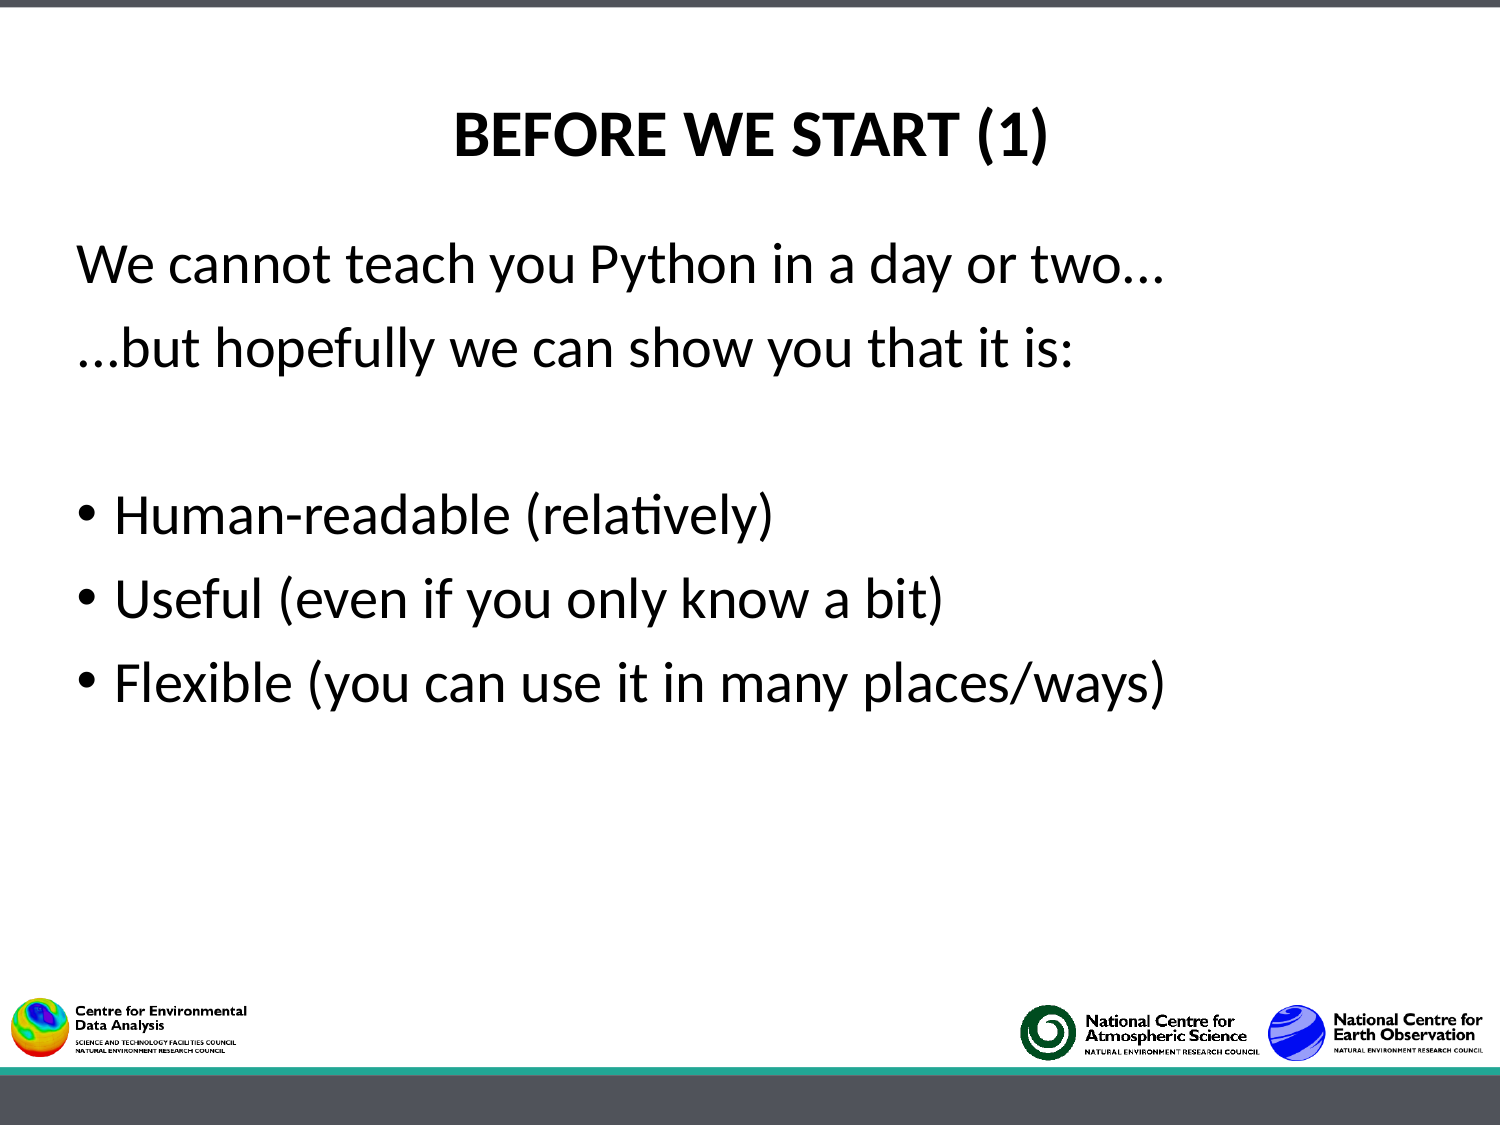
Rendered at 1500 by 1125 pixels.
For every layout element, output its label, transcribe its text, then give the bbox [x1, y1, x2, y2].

title BEFORE WE START (1) [61, 62, 1443, 207]
list We cannot teach you Python in a day or two... ...but hopefully we can show you that it is: Human-readable (relatively) Useful (even if you only know a bit) Flexible (you can use it in many places/ways) [61, 225, 1443, 940]
picture [0, 0, 1500, 1125]
